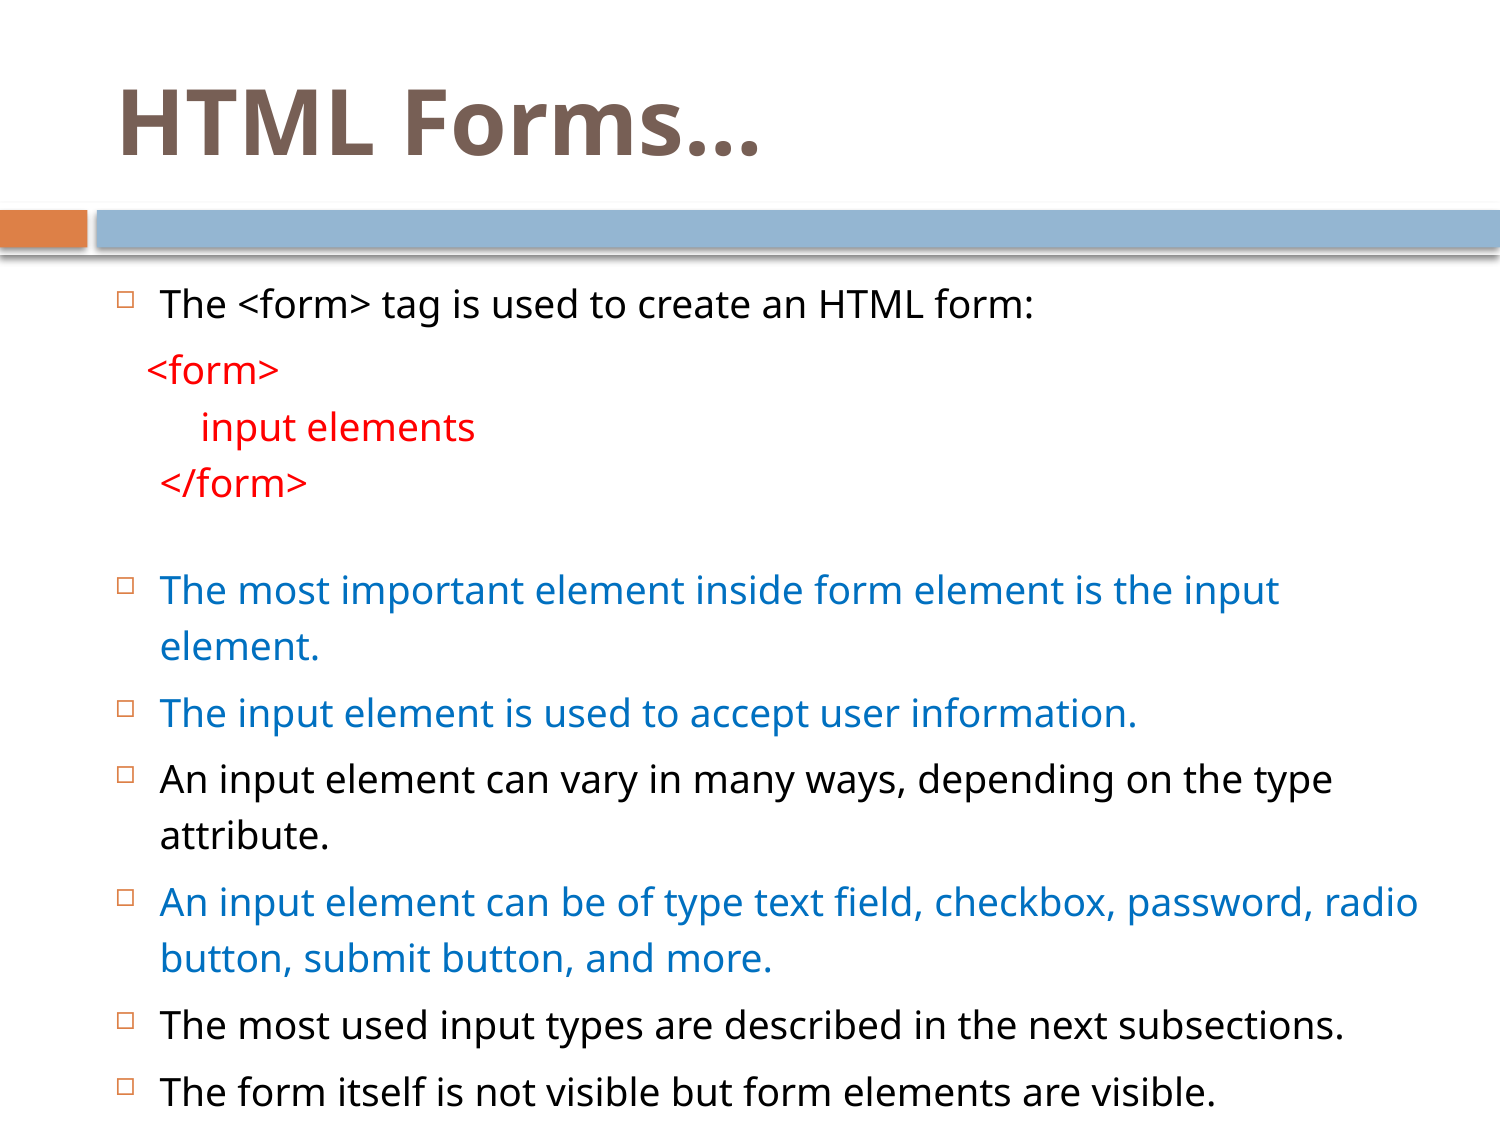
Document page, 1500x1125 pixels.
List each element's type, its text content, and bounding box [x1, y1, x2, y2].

title HTML Forms… [100, 37, 1438, 200]
list The <form> tag is used to create an HTML form: <form> input elements </form> The most important element inside form element is the input element. The input element is used to accept user information. An input element can vary in many ways, depending on the type attribute. An input element can be of type text field, checkbox, password, radio button, submit button, and more. The most used input types are described in the next subsections. The form itself is not visible but form elements are visible. [100, 262, 1438, 1125]
